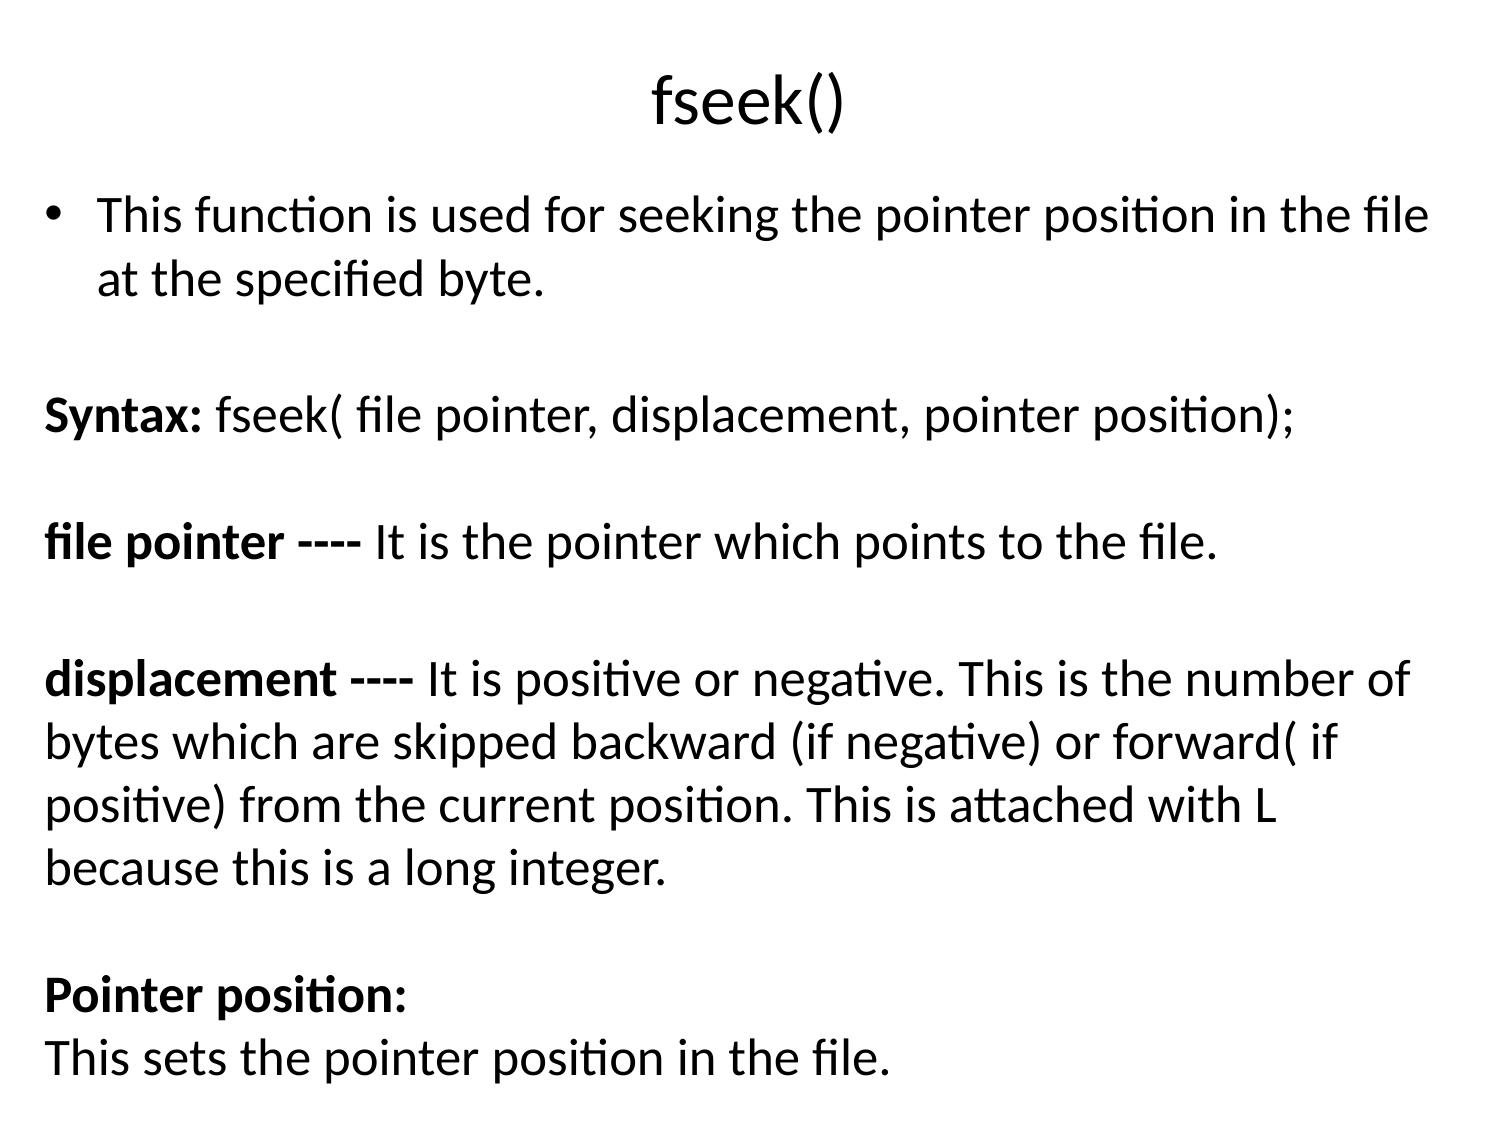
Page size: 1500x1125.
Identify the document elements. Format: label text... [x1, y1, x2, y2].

title fseek() [75, 45, 1425, 172]
list This function is used for seeking the pointer position in the file at the specified byte. Syntax: fseek( file pointer, displacement, pointer position); file pointer ---- It is the pointer which points to the file. displacement ---- It is positive or negative. This is the number of bytes which are skipped backward (if negative) or forward( if positive) from the current position. This is attached with L because this is a long integer. Pointer position: This sets the pointer position in the file. [29, 172, 1447, 1094]
